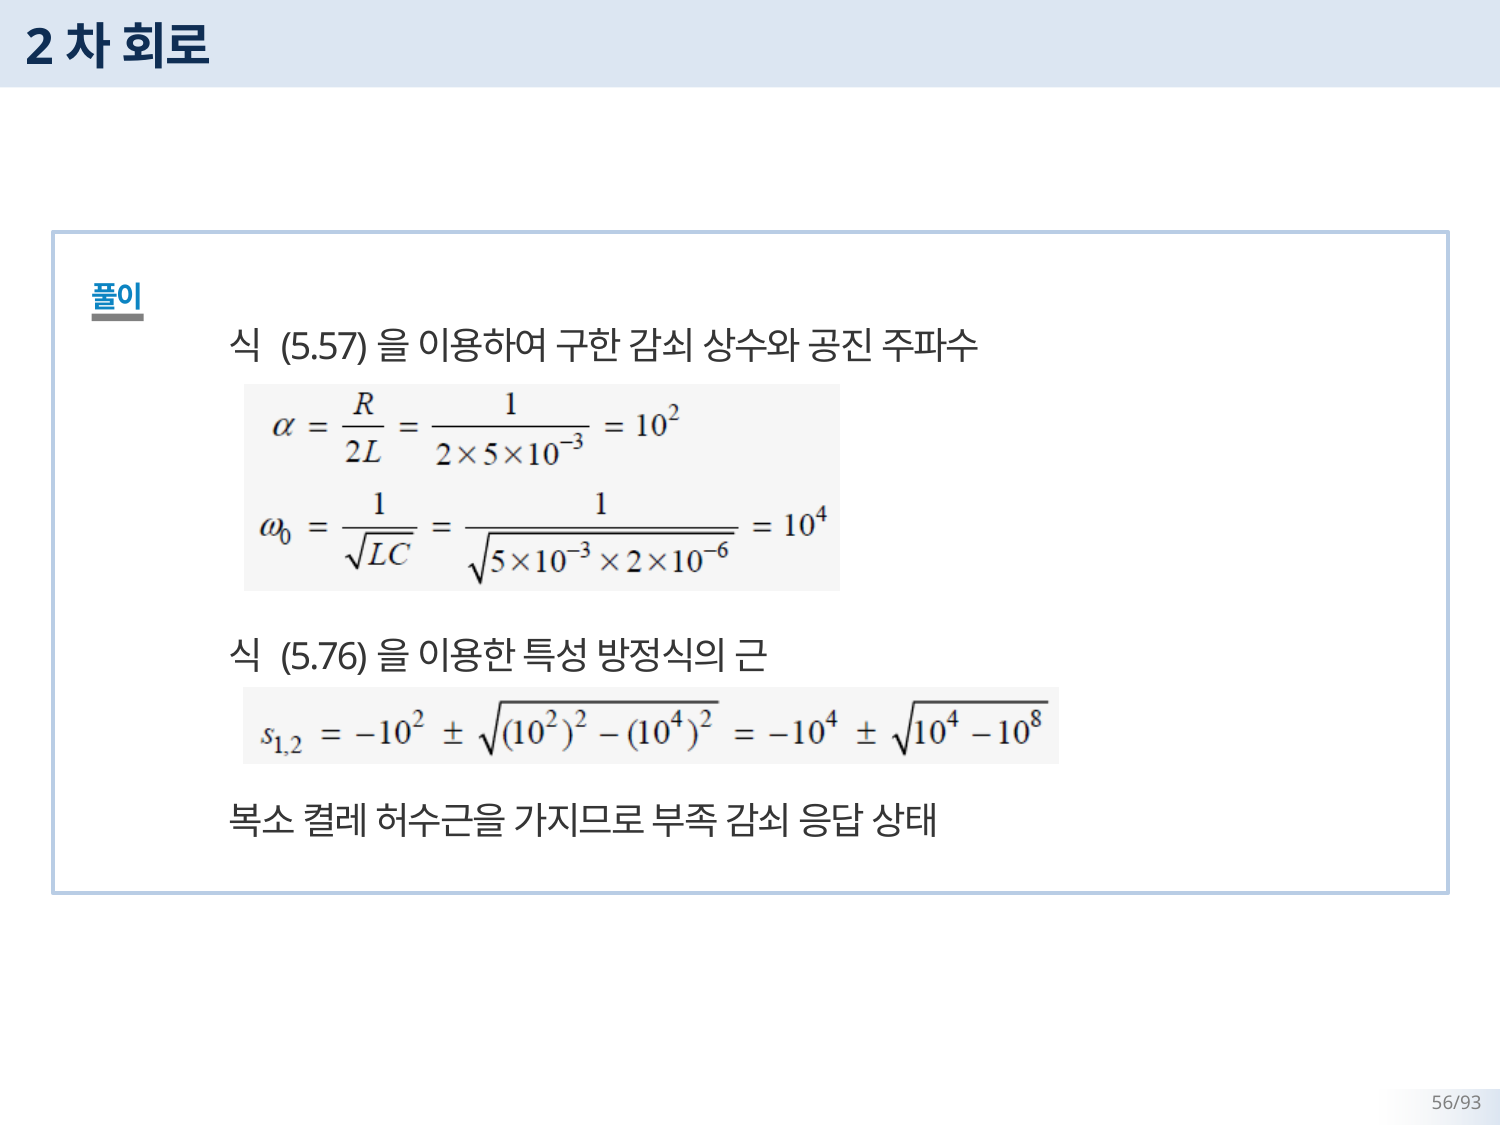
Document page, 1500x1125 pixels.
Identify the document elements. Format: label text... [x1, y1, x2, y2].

text_box [51, 230, 1450, 895]
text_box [74, 266, 160, 322]
picture [243, 687, 1059, 764]
picture [243, 383, 840, 591]
title 2차 회로 [10, 5, 1288, 84]
